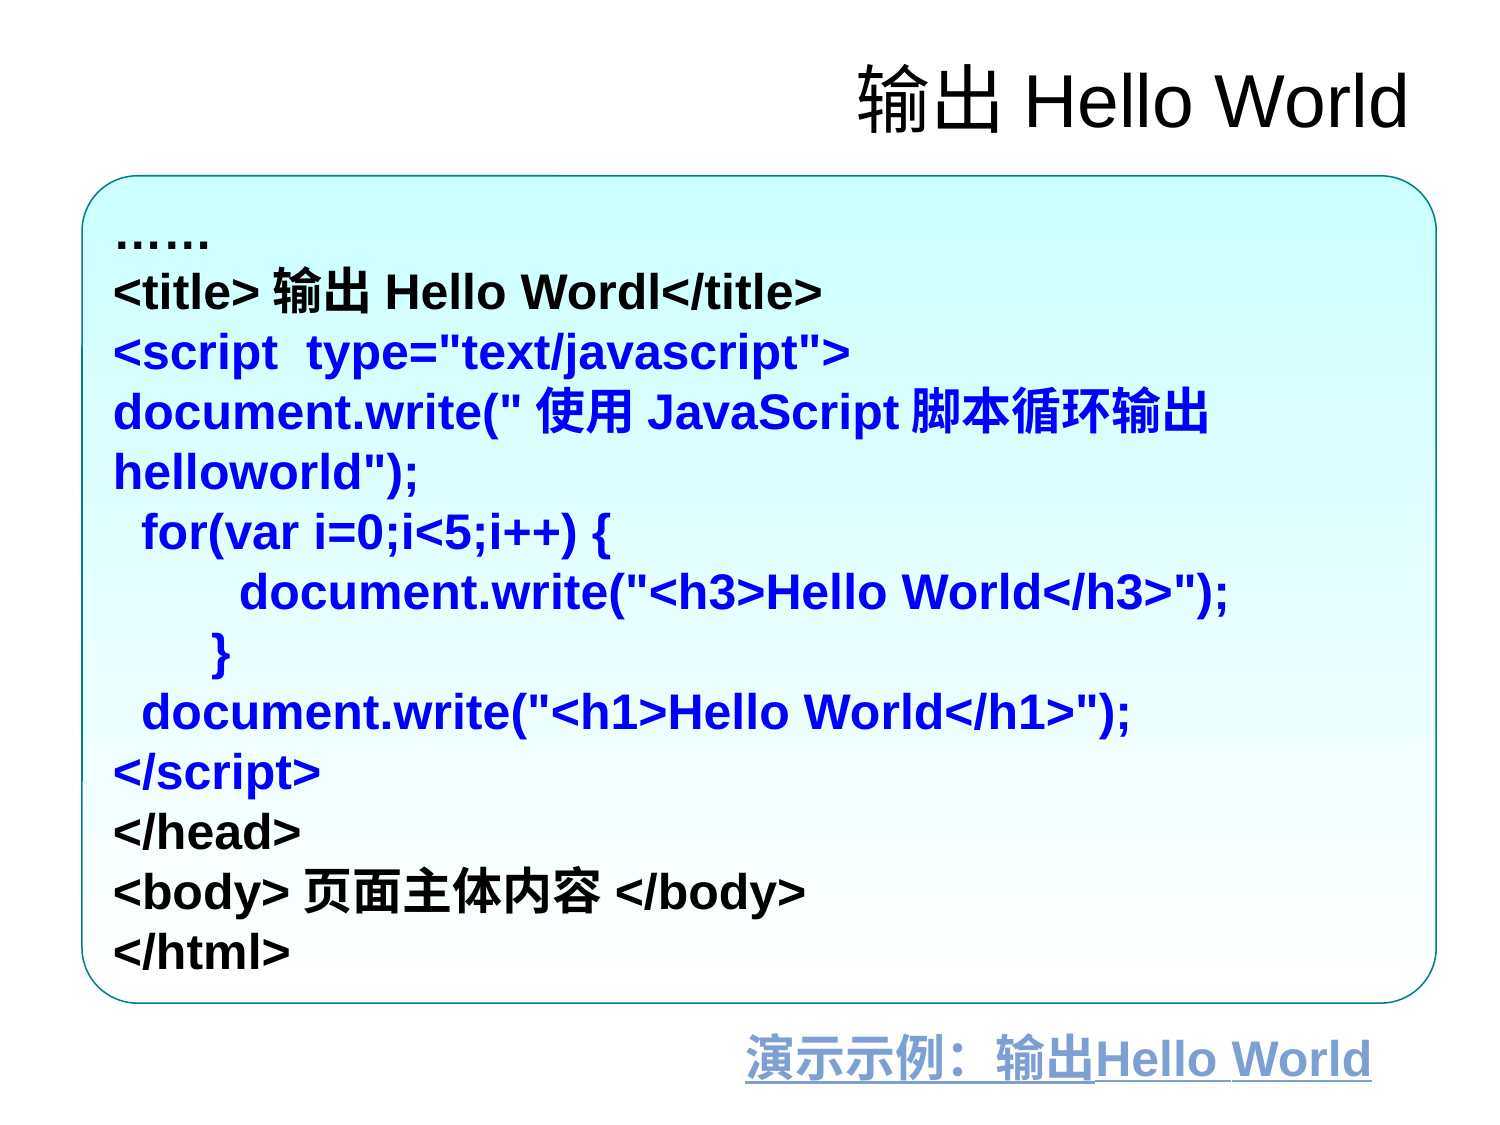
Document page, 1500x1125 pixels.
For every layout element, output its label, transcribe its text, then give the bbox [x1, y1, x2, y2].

text_box …… <title>输出Hello Wordl</title> <script type="text/javascript"> document.write("使用JavaScript脚本循环输出helloworld"); for(var i=0;i<5;i++) { document.write("<h3>Hello World</h3>"); } document.write("<h1>Hello World</h1>"); </script> </head> <body>页面主体内容</body> </html> [81, 175, 1437, 1004]
text_box 演示示例：输出Hello World [730, 1019, 1388, 1107]
title 输出Hello World [75, 45, 1425, 233]
